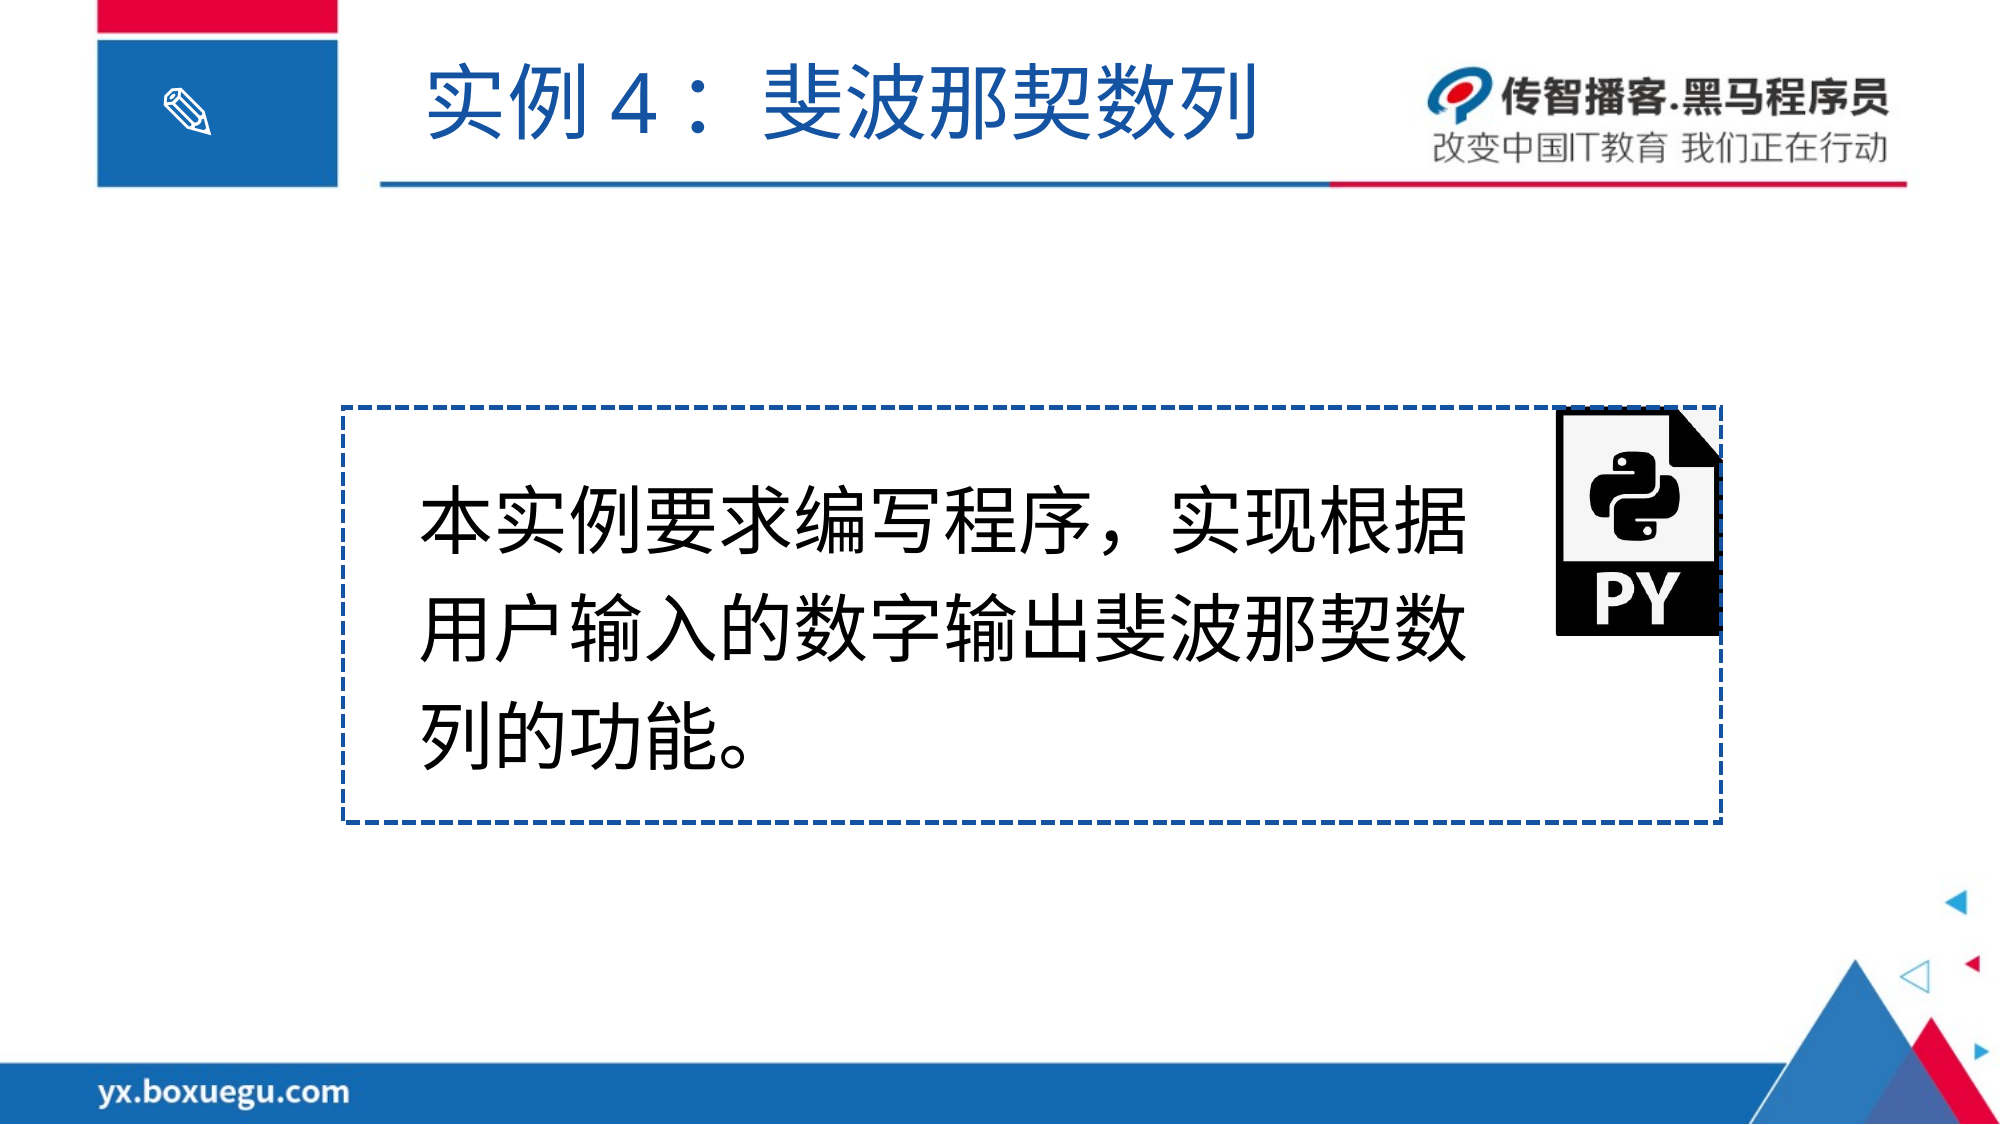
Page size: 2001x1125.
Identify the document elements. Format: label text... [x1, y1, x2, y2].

text_box [342, 406, 1722, 824]
picture [0, 0, 2000, 1124]
text_box 本实例要求编写程序，实现根据用户输入的数字输出斐波那契数列的功能。 [404, 448, 1530, 788]
text_box 实例4：斐波那契数列 [409, 43, 1292, 158]
